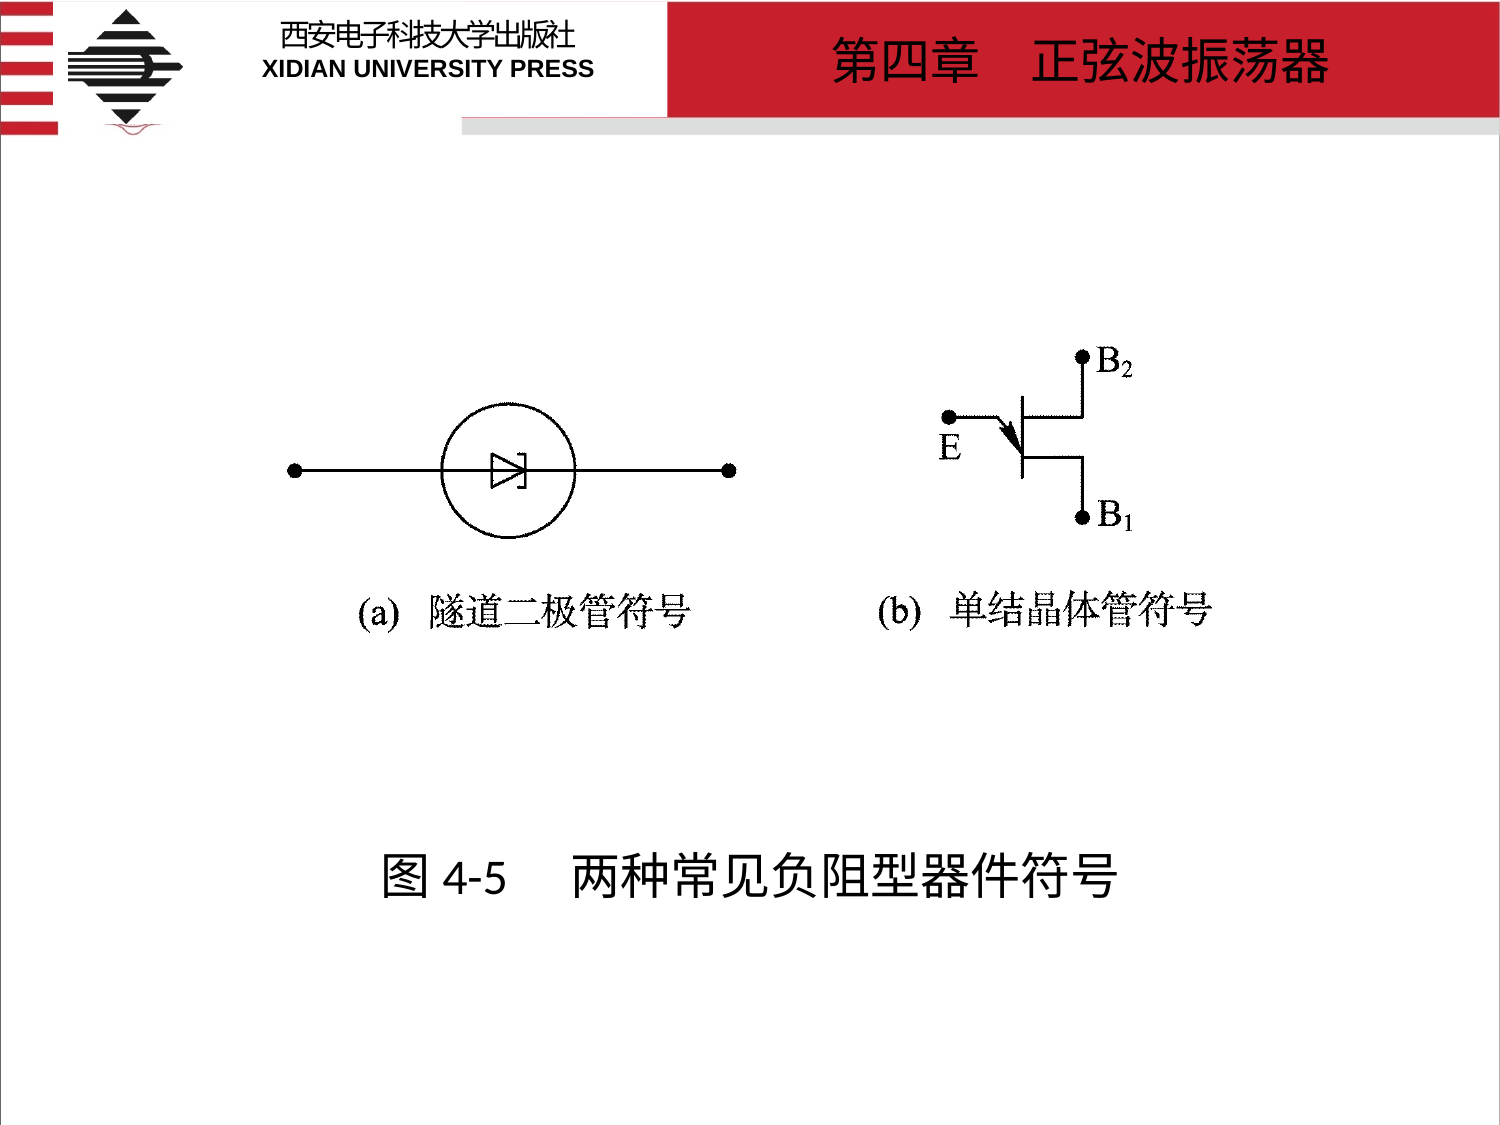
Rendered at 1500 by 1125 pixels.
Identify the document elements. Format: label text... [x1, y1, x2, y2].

picture [0, 1, 1500, 1125]
text_box 图4-5 两种常见负阻型器件符号 [324, 837, 1176, 913]
